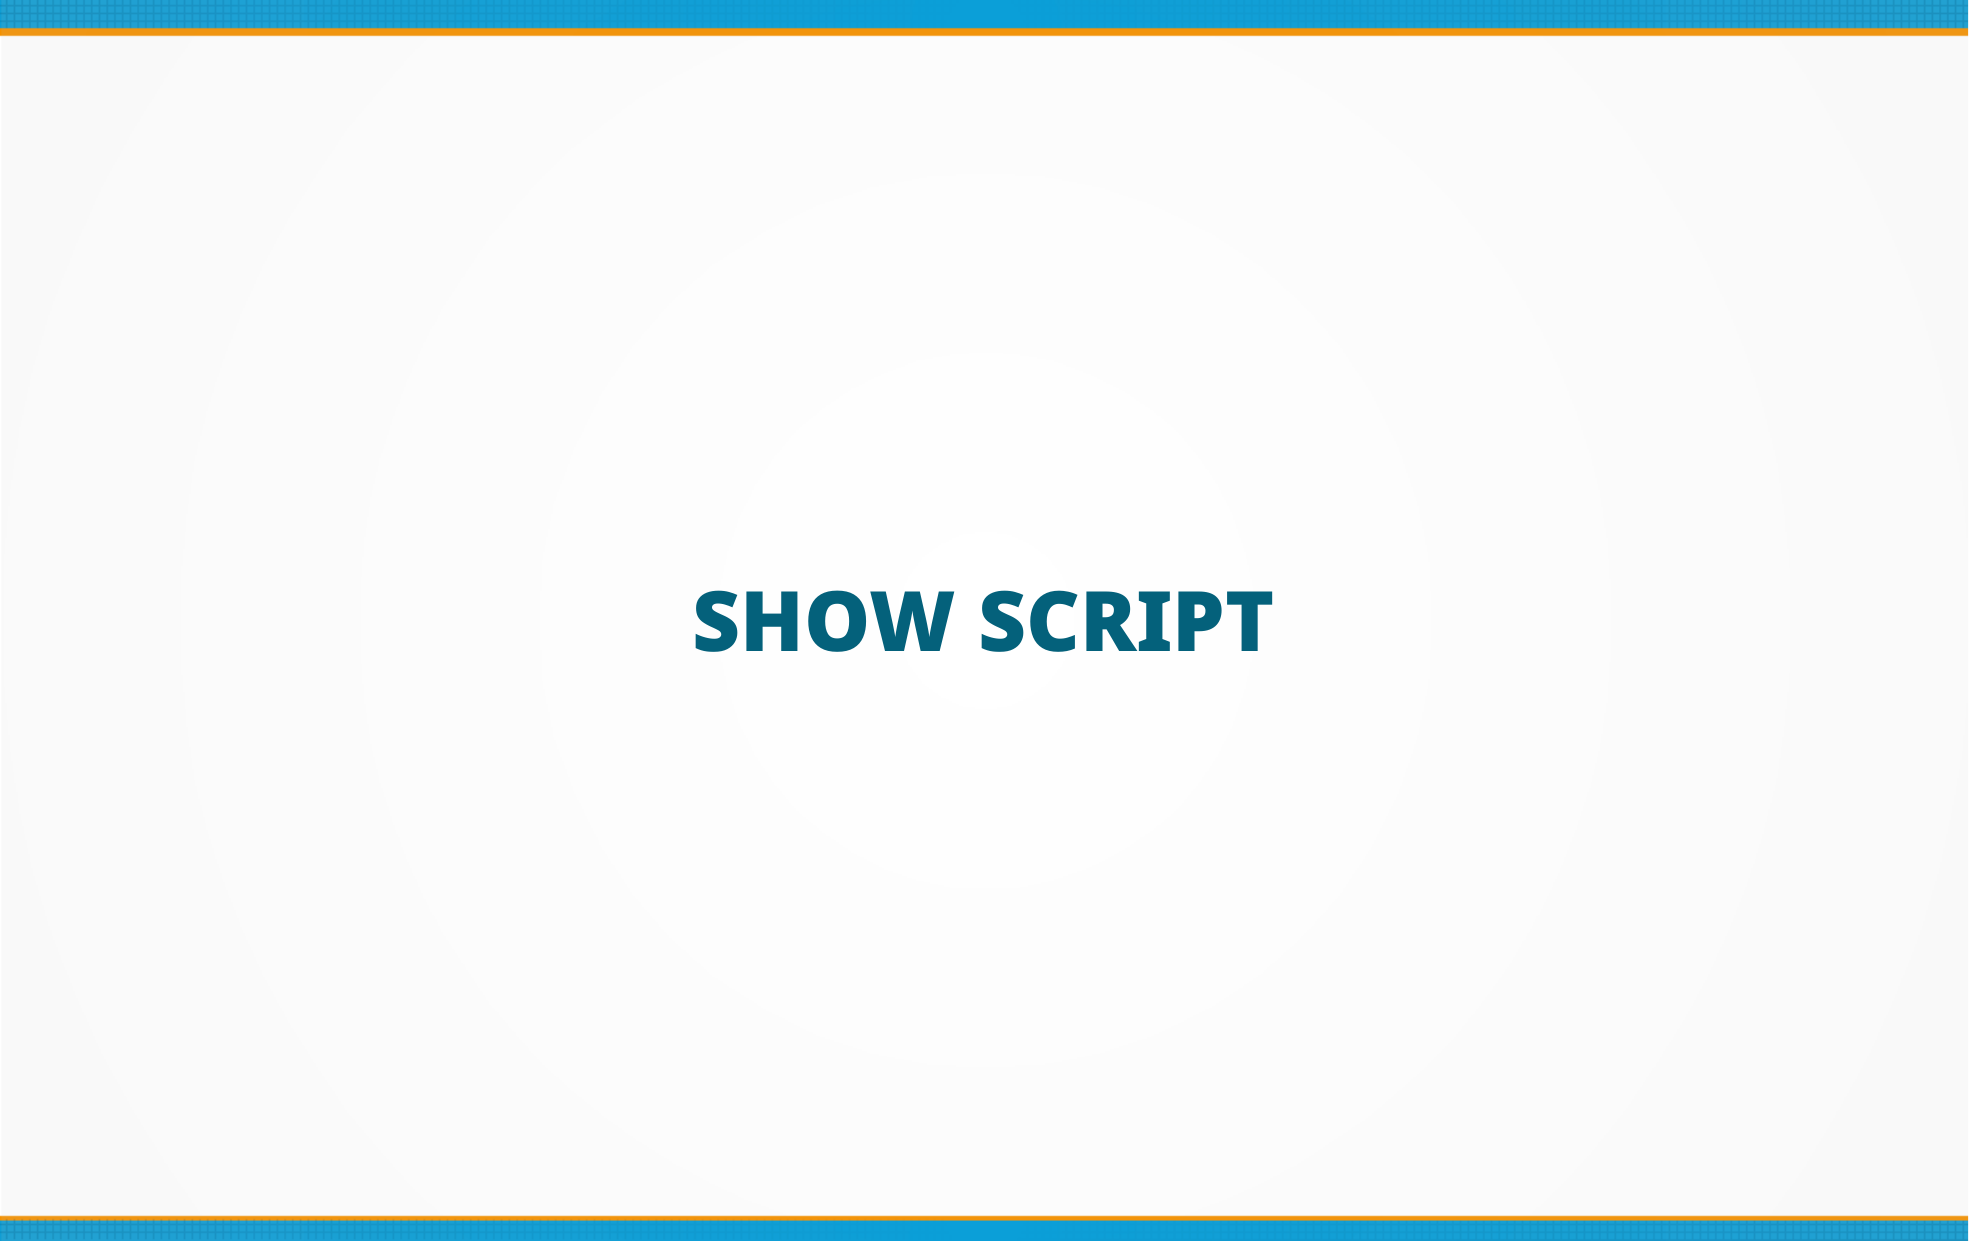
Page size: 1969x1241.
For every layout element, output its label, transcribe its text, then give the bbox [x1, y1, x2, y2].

picture [0, 0, 1969, 1241]
text_box SHOW SCRIPT [98, 137, 1870, 1098]
